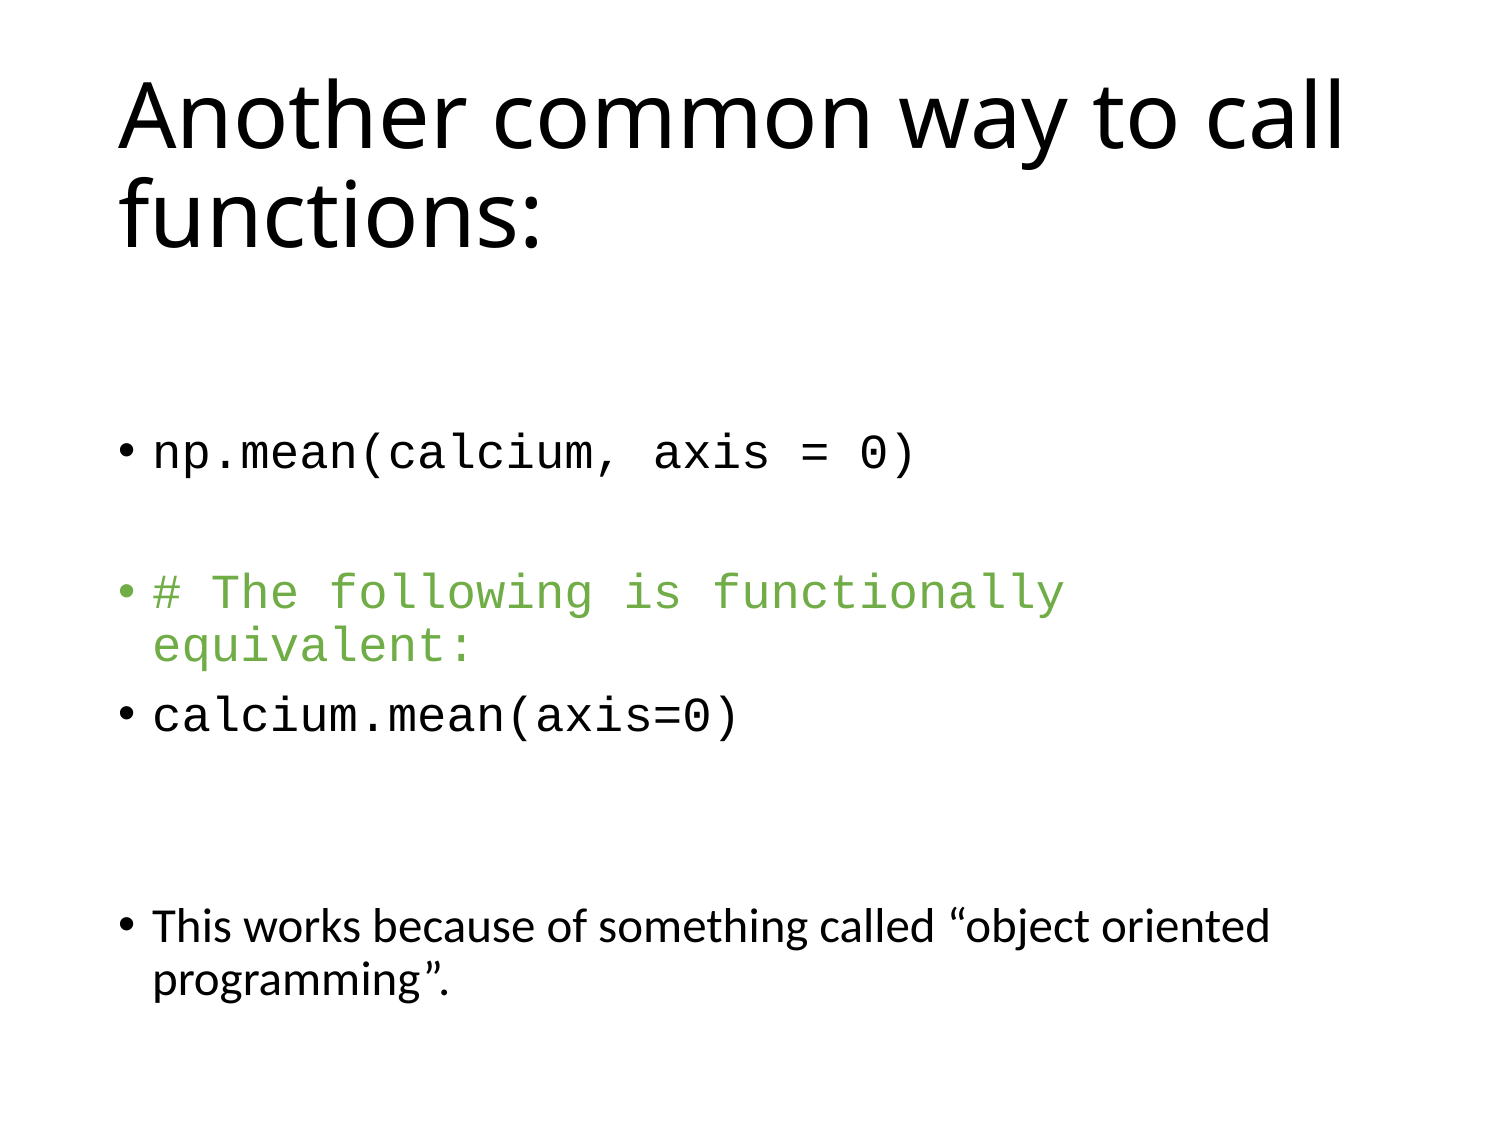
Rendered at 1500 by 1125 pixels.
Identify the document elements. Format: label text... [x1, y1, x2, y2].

title Another common way to call functions: [103, 59, 1397, 278]
list np.mean(calcium, axis = 0) # The following is functionally equivalent: calcium.mean(axis=0) This works because of something called “object oriented programming”. [103, 418, 1397, 1014]
